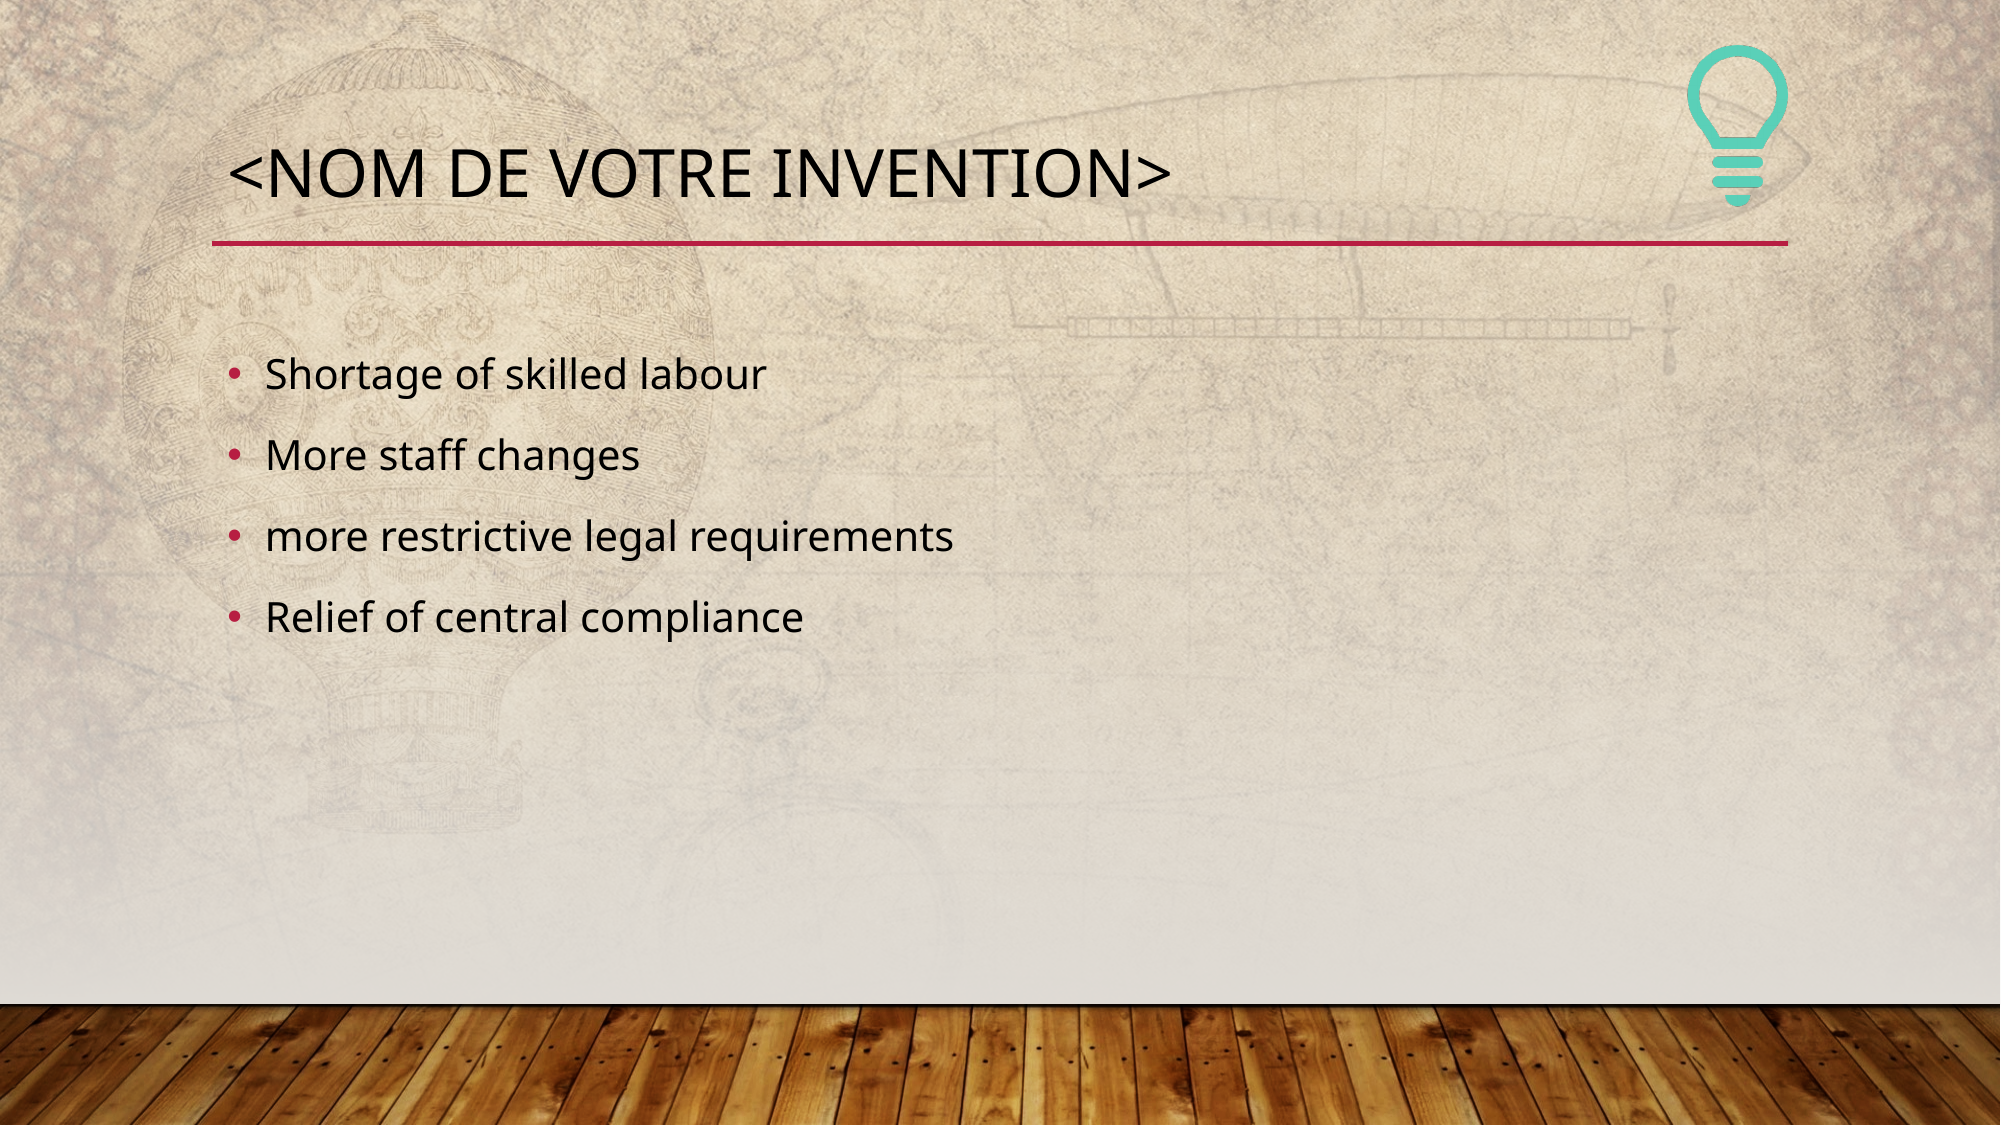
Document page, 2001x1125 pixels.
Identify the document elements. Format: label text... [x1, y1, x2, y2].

picture [0, 1004, 2000, 1125]
picture [1644, 33, 1830, 219]
title <Nom de votre invention> [212, 131, 1788, 305]
list Shortage of skilled labour More staff changes more restrictive legal requirements Relief of central compliance [212, 330, 1788, 897]
